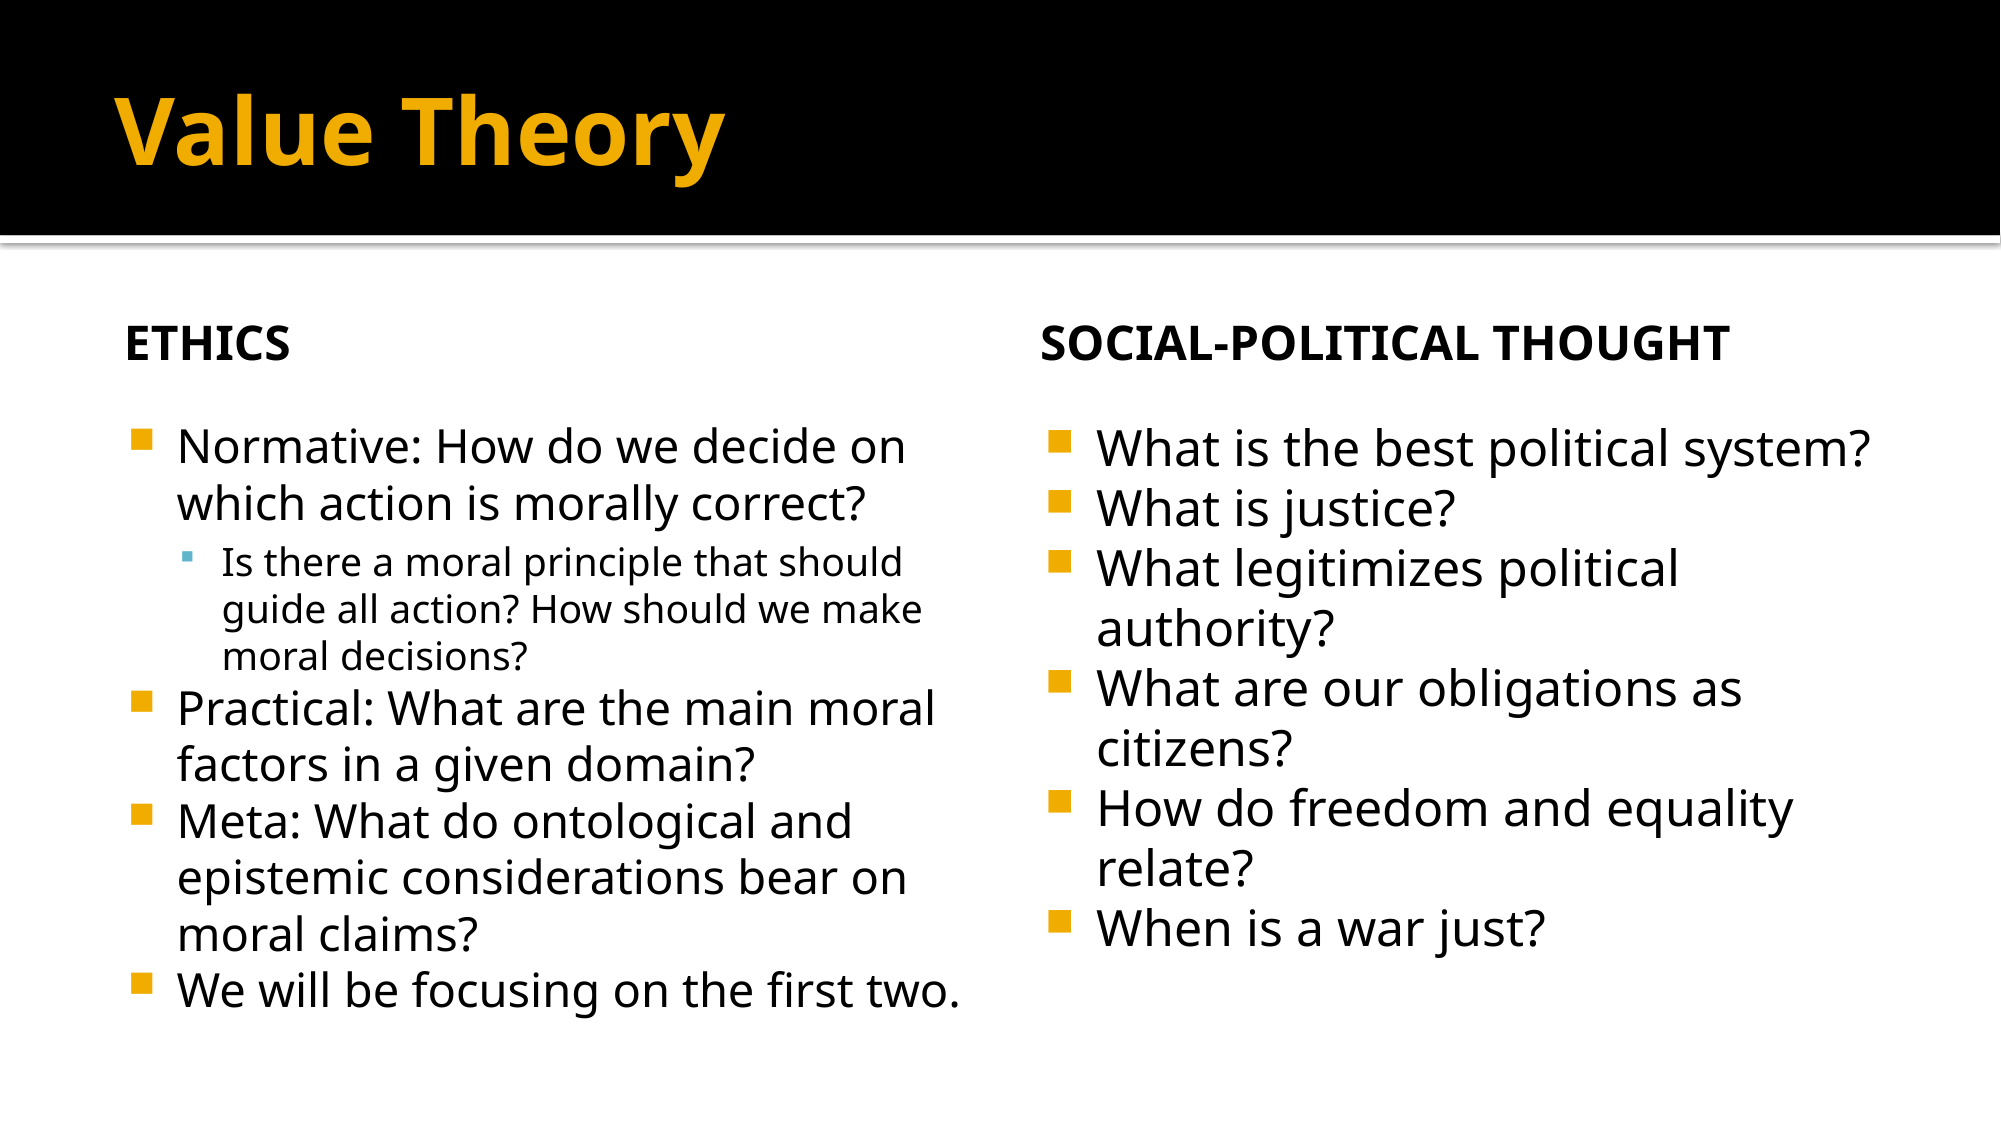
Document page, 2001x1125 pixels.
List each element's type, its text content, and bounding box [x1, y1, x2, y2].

list Ethics [99, 278, 984, 396]
list Social-political thought [1015, 278, 1900, 396]
list What is the best political system? What is justice? What legitimizes political authority? What are our obligations as citizens? How do freedom and equality relate? When is a war just? [1015, 401, 1900, 1050]
title Value Theory [99, 24, 1900, 231]
list Normative: How do we decide on which action is morally correct? Is there a moral principle that should guide all action? How should we make moral decisions? Practical: What are the main moral factors in a given domain? Meta: What do ontological and epistemic considerations bear on moral claims? We will be focusing on the first two. [99, 401, 984, 1050]
